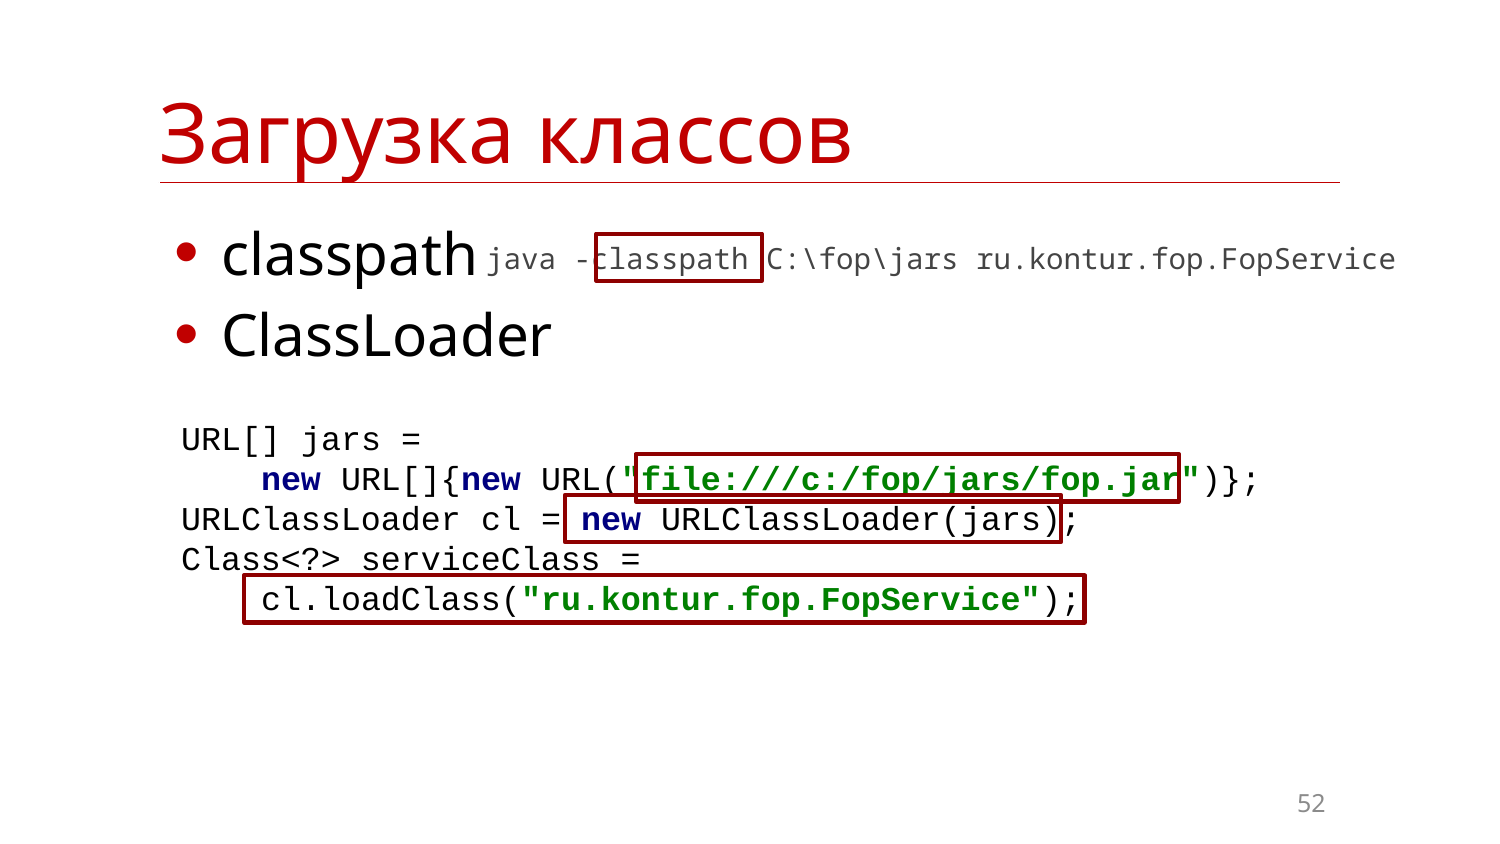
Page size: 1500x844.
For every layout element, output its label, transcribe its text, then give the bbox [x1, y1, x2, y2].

table_header Загрузка классов [160, 68, 1340, 182]
text_box [594, 232, 764, 283]
text_box java -classpath C:\fop\jars ru.kontur.fop.FopService [764, 233, 1411, 283]
text_box java -classpath C:\fop\jars ru.kontur.fop.FopService [471, 233, 594, 283]
text_box [634, 452, 1181, 504]
text_box URL[] jars = new URL[]{new URL("file:///c:/fop/jars/fop.jar")}; URLClassLoader cl = new URLClassLoader(jars); Class<?> serviceClass = cl.loadClass("ru.kontur.fop.FopService"); [166, 410, 1277, 625]
slide_number 52 [1074, 782, 1341, 827]
text_box [563, 493, 1063, 544]
list classpath ClassLoader [159, 209, 1341, 625]
text_box [242, 573, 1087, 625]
